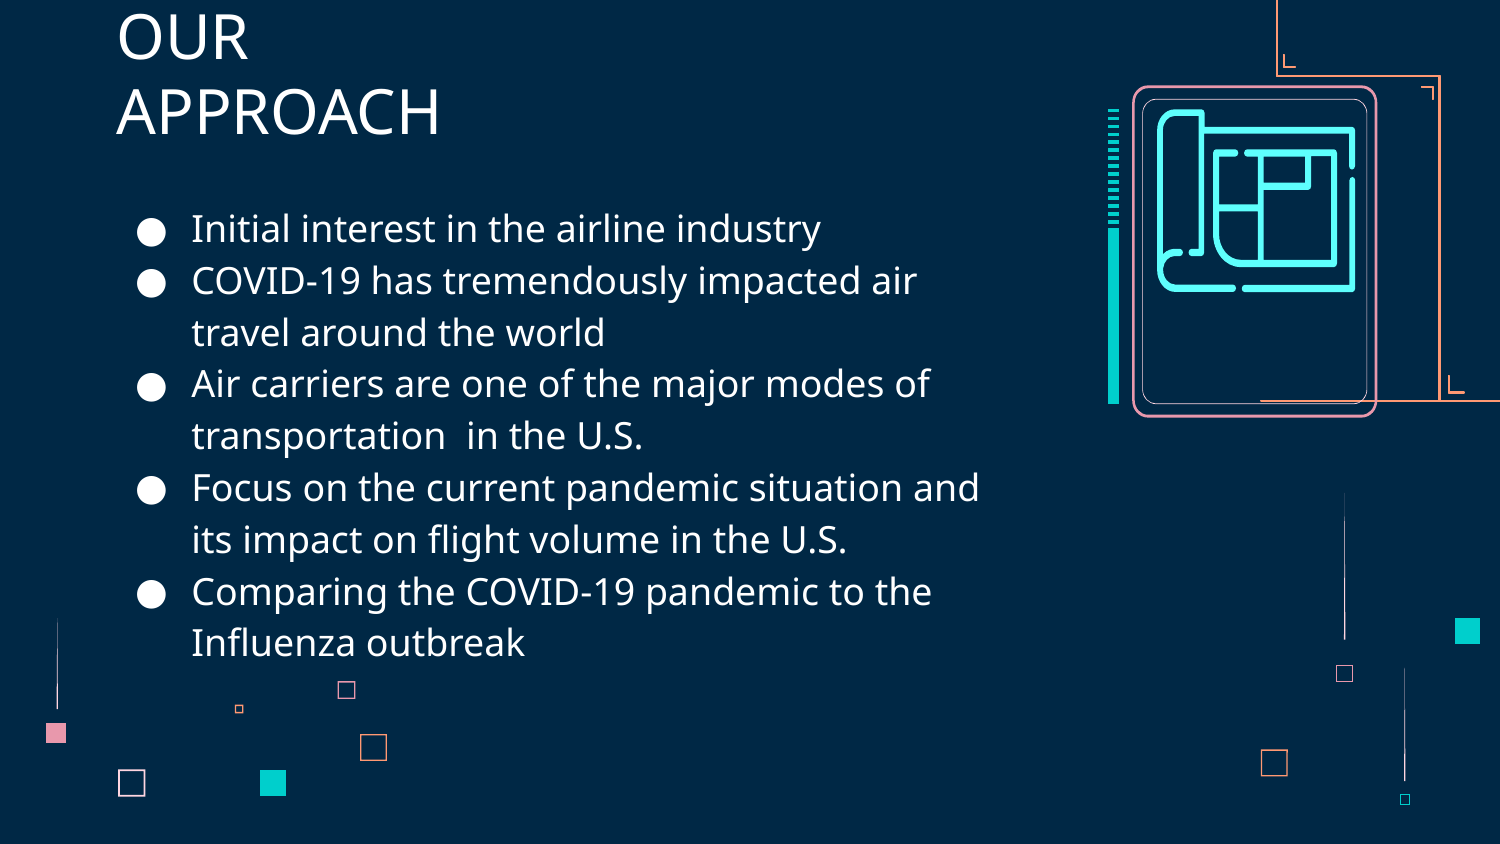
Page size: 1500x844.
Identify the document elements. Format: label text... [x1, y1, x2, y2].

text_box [1260, 0, 1500, 402]
title OUR APPROACH [101, 67, 543, 163]
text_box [1107, 85, 1378, 418]
list Initial interest in the airline industry COVID-19 has tremendously impacted air travel around the world Air carriers are one of the major modes of transportation in the U.S. Focus on the current pandemic situation and its impact on flight volume in the U.S. Comparing the COVID-19 pandemic to the Influenza outbreak [101, 183, 1016, 663]
